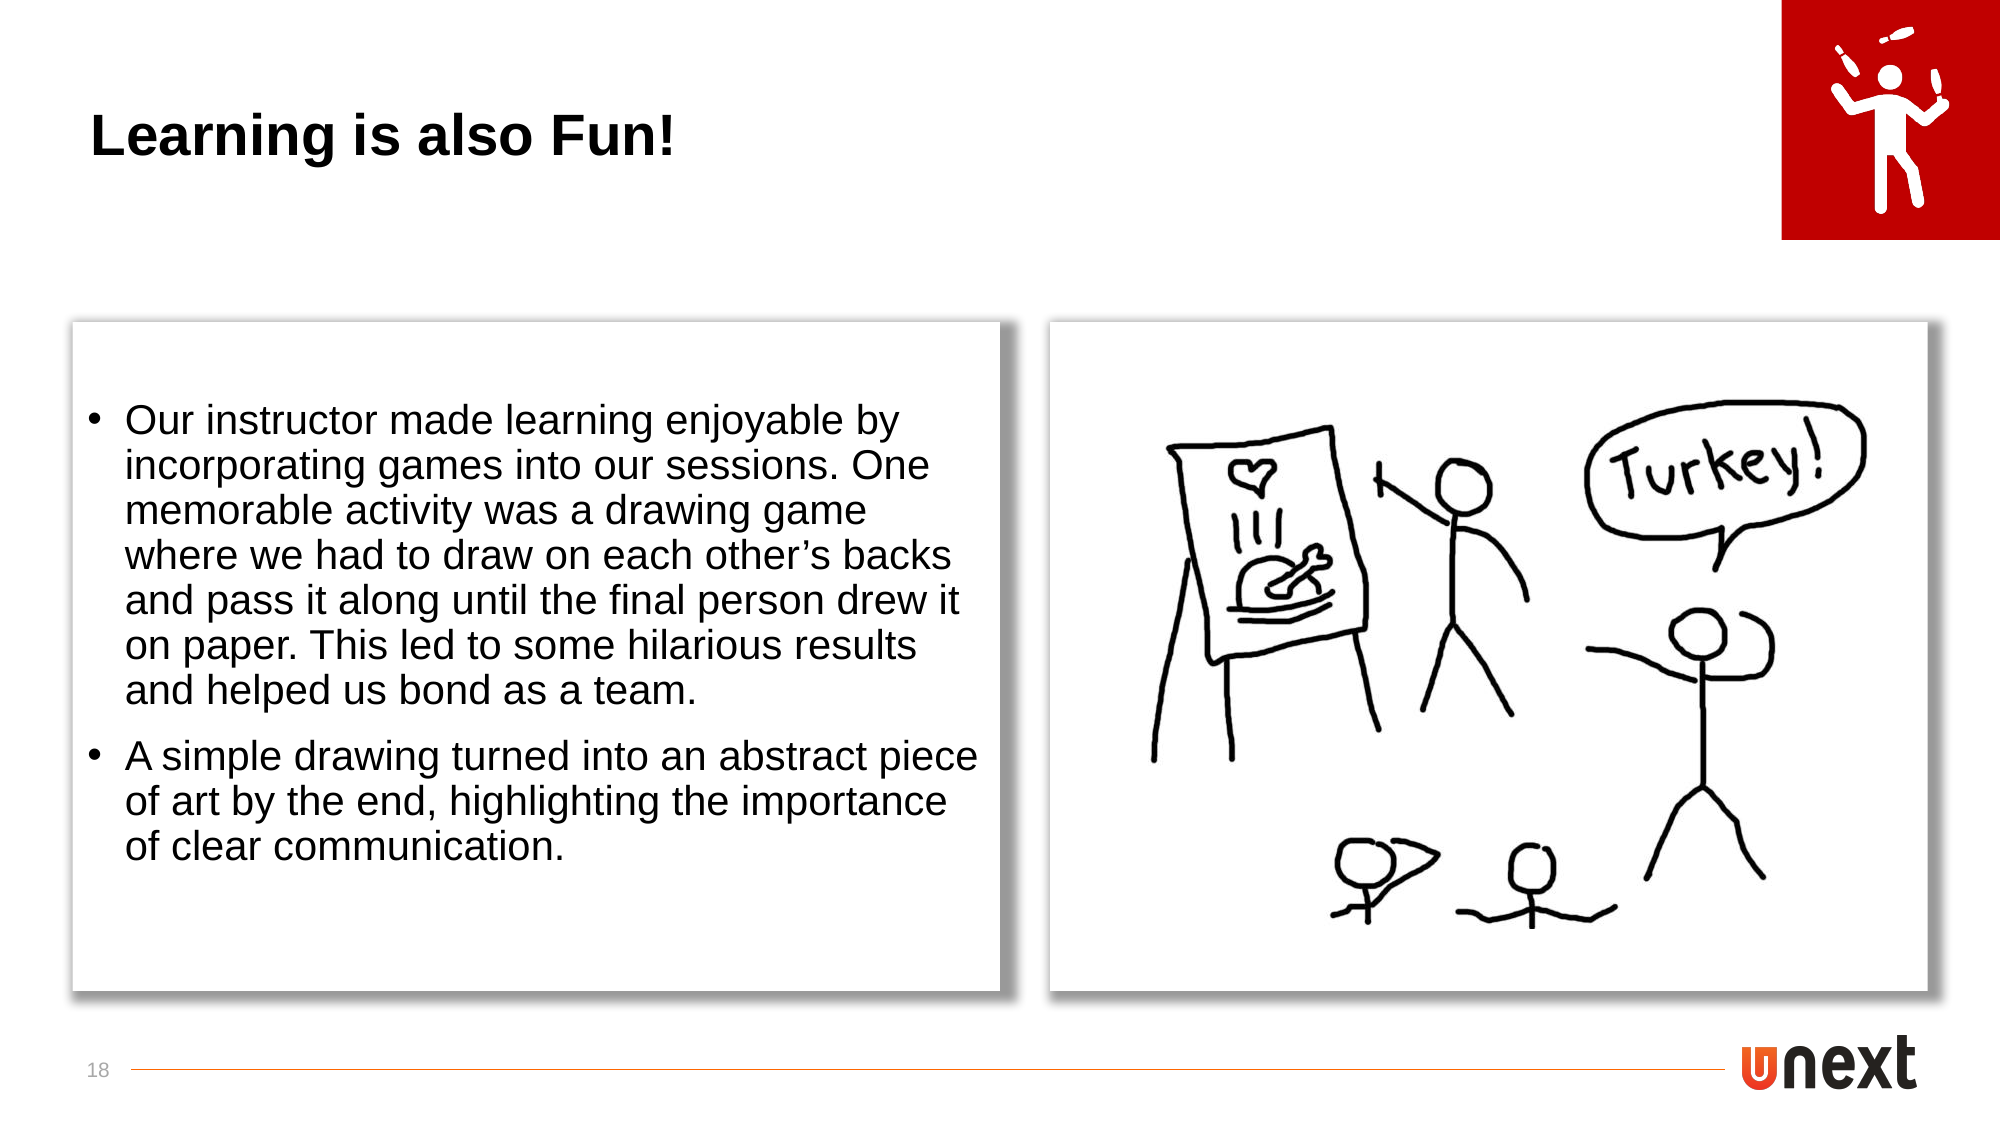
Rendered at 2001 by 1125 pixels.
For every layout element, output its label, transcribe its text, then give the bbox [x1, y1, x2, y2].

picture [1108, 366, 1887, 930]
picture [1742, 1035, 1917, 1090]
text_box Our instructor made learning enjoyable by incorporating games into our sessions. One memorable activity was a drawing game where we had to draw on each other’s backs and pass it along until the final person drew it on paper. This led to some hilarious results and helped us bond as a team. A simple drawing turned into an abstract piece of art by the end, highlighting the importance of clear communication. [72, 322, 1000, 991]
title Learning is also Fun! [76, 78, 1791, 196]
text_box [1781, 0, 2000, 241]
slide_number 18 [48, 1047, 110, 1091]
picture [1791, 20, 1991, 220]
text_box [1050, 322, 1928, 991]
